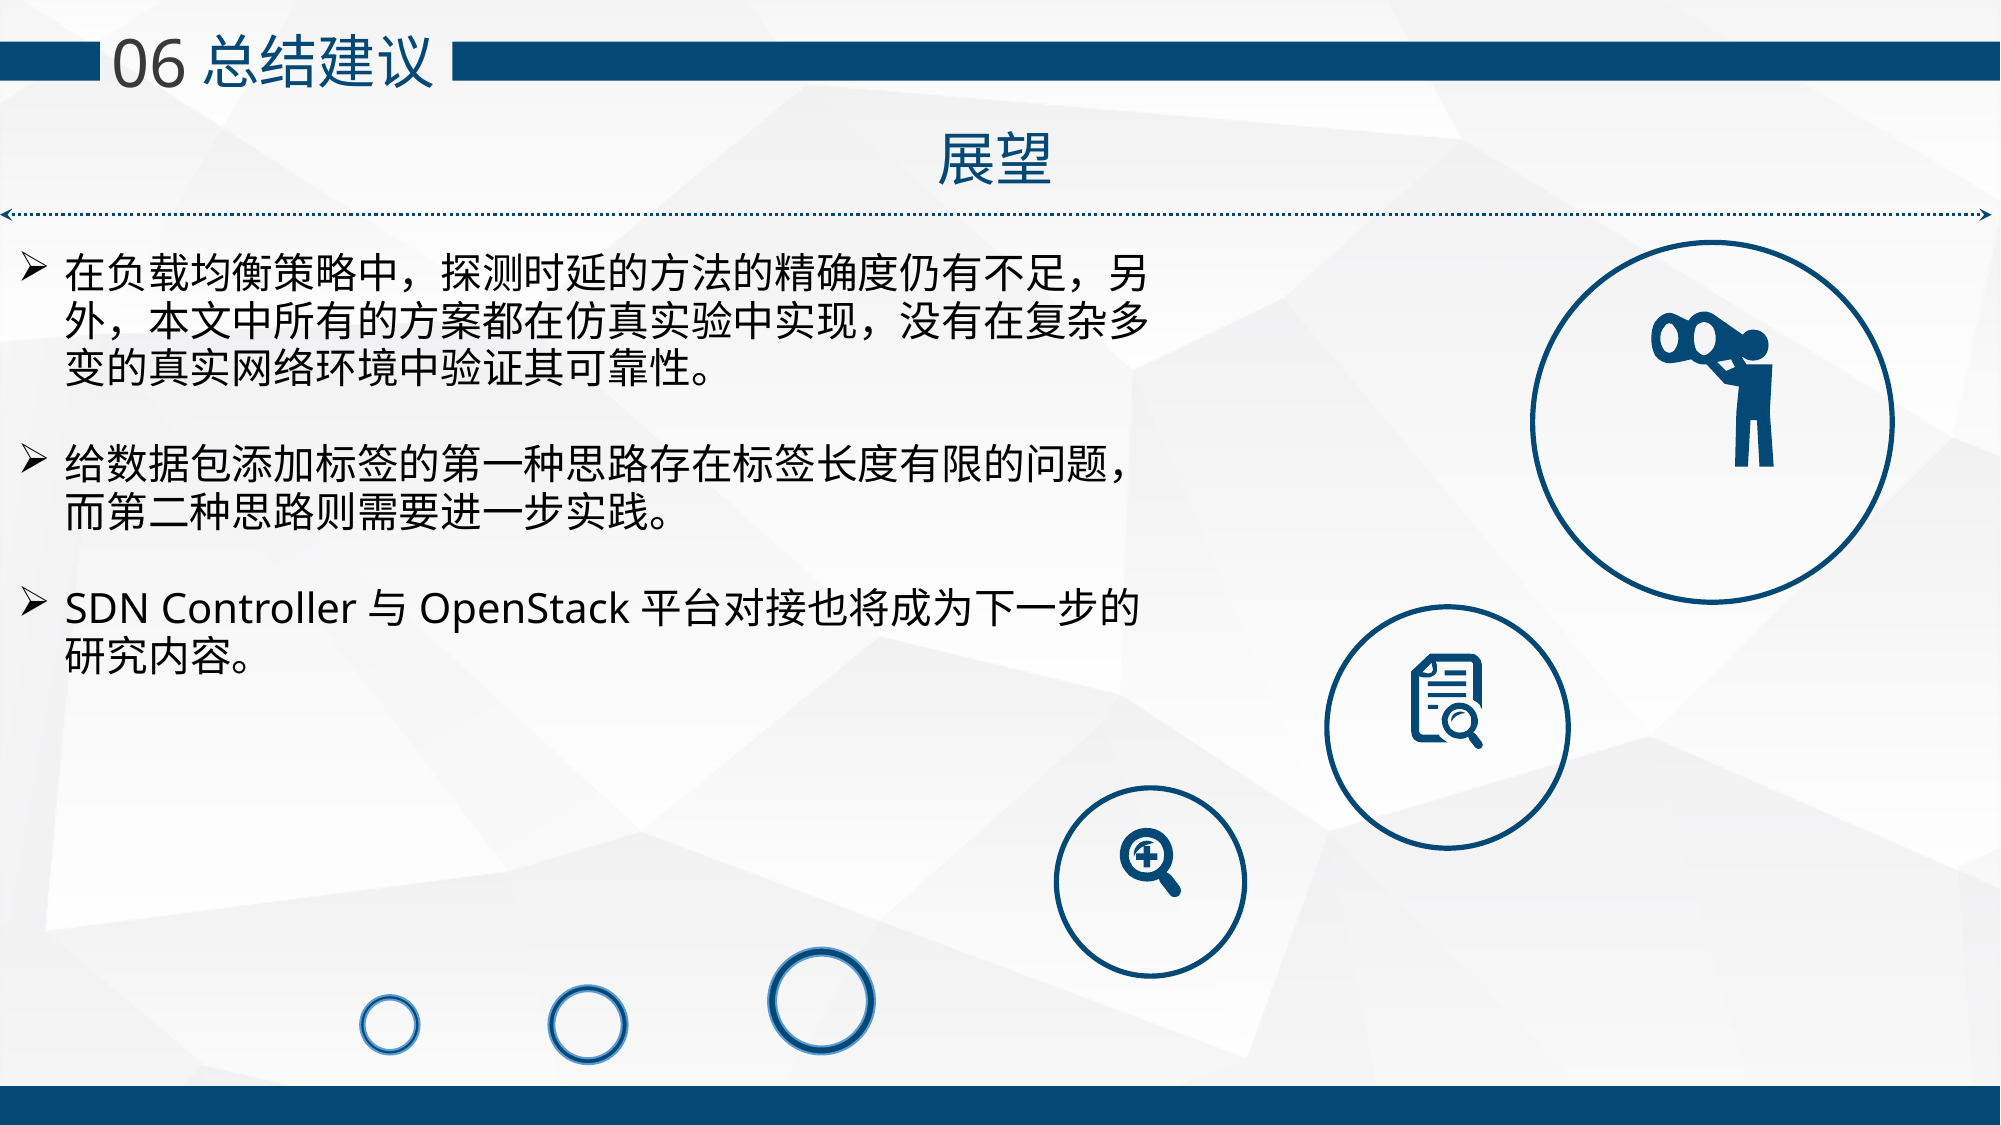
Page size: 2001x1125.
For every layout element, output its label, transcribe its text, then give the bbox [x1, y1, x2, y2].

text_box [0, 1085, 1713, 1125]
text_box 在负载均衡策略中，探测时延的方法的精确度仍有不足，另外，本文中所有的方案都在仿真实验中实现，没有在复杂多变的真实网络环境中验证其可靠性。 给数据包添加标签的第一种思路存在标签长度有限的问题，而第二种思路则需要进一步实践。 SDN Controller与OpenStack平台对接也将成为下一步的研究内容。 [3, 241, 1198, 687]
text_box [1056, 787, 1245, 977]
text_box [767, 946, 876, 1056]
text_box [1713, 1085, 2000, 1125]
text_box [0, 41, 47, 82]
picture [0, 0, 2001, 1125]
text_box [47, 13, 588, 110]
text_box [588, 41, 2000, 82]
text_box 展望 [725, 114, 1266, 200]
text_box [1532, 242, 1893, 603]
text_box [359, 994, 421, 1056]
text_box [547, 984, 629, 1066]
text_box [1326, 606, 1569, 849]
